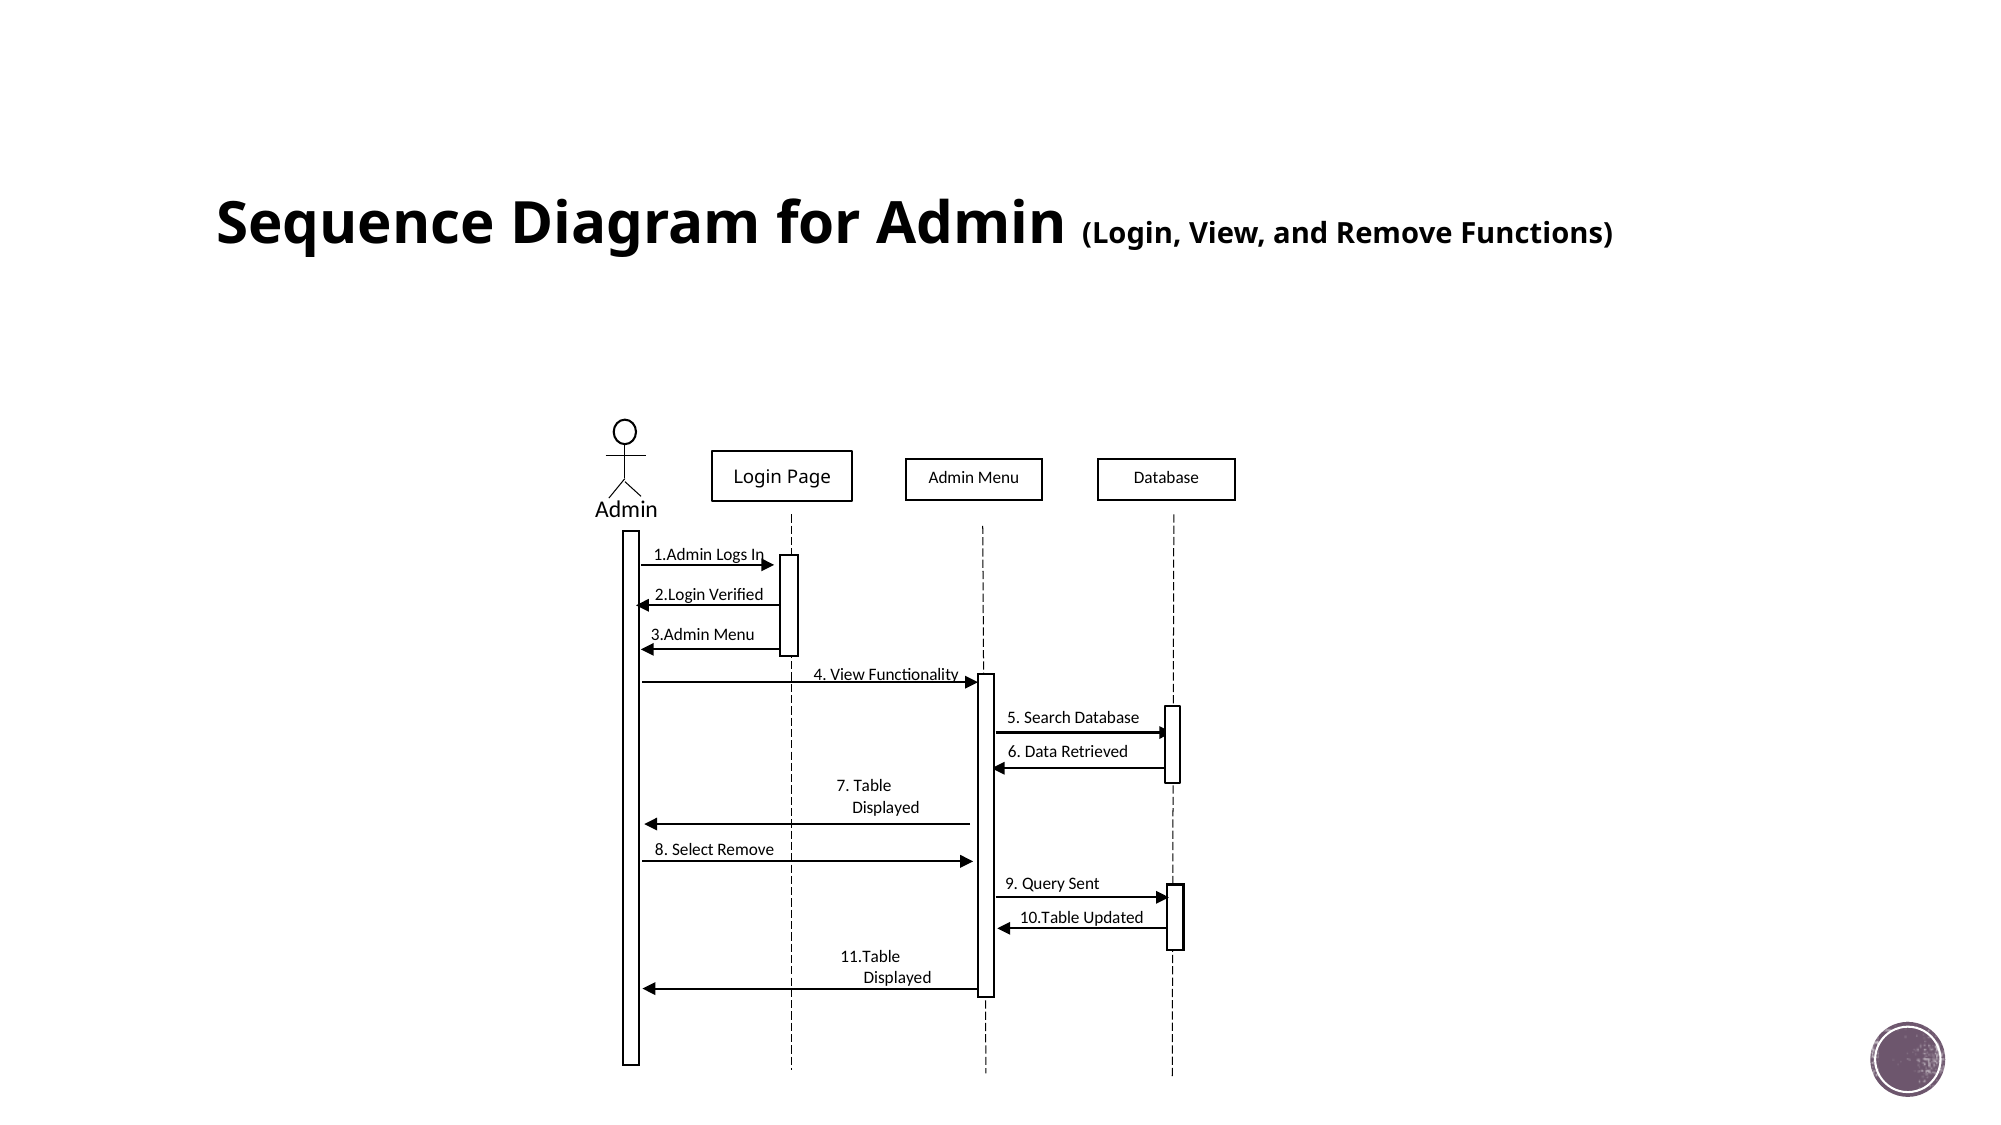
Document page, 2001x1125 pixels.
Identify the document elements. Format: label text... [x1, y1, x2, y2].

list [403, 0, 1403, 1125]
title Sequence Diagram for Admin (Login, View, and Remove Functions) [1406, 79, 1826, 344]
title Sequence Diagram for Admin (Login, View, and Remove Functions) [175, 79, 402, 344]
